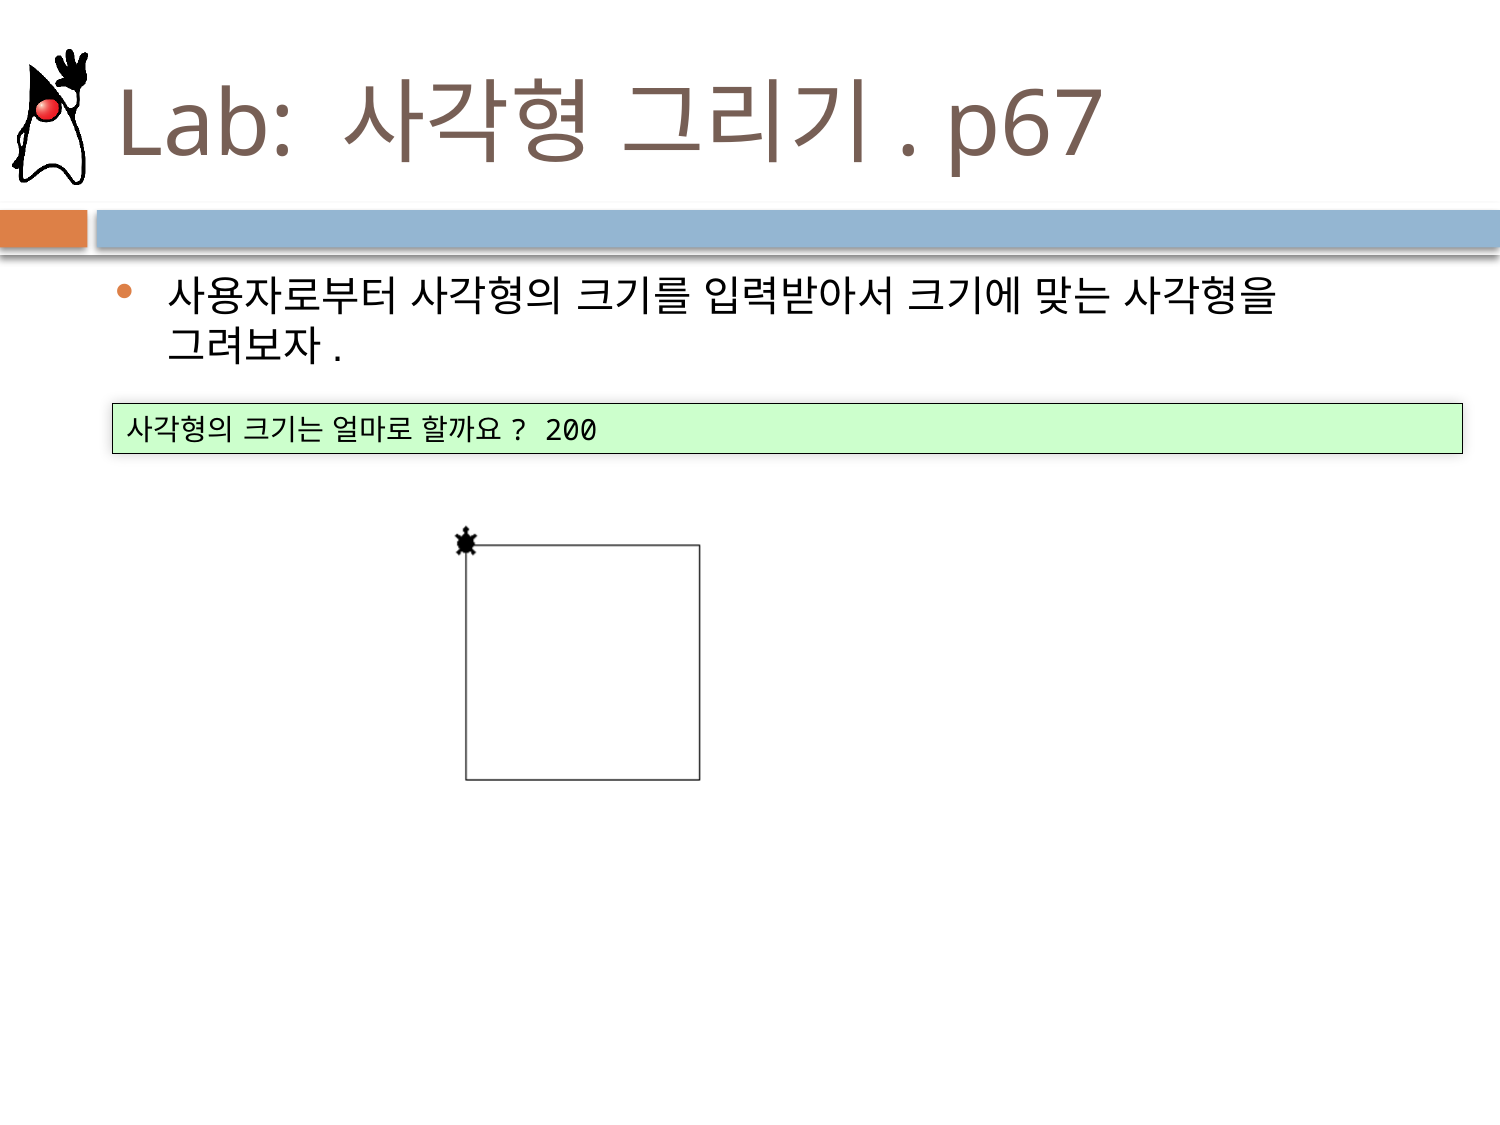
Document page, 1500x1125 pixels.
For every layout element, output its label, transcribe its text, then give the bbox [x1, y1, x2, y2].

picture [375, 496, 738, 793]
picture [12, 49, 88, 185]
title Lab: 사각형 그리기. p67 [100, 37, 1438, 200]
text_box 사각형의 크기는 얼마로 할까요? 200 [112, 403, 1463, 454]
list 사용자로부터 사각형의 크기를 입력받아서 크기에 맞는 사각형을 그려보자. [100, 262, 1438, 1000]
